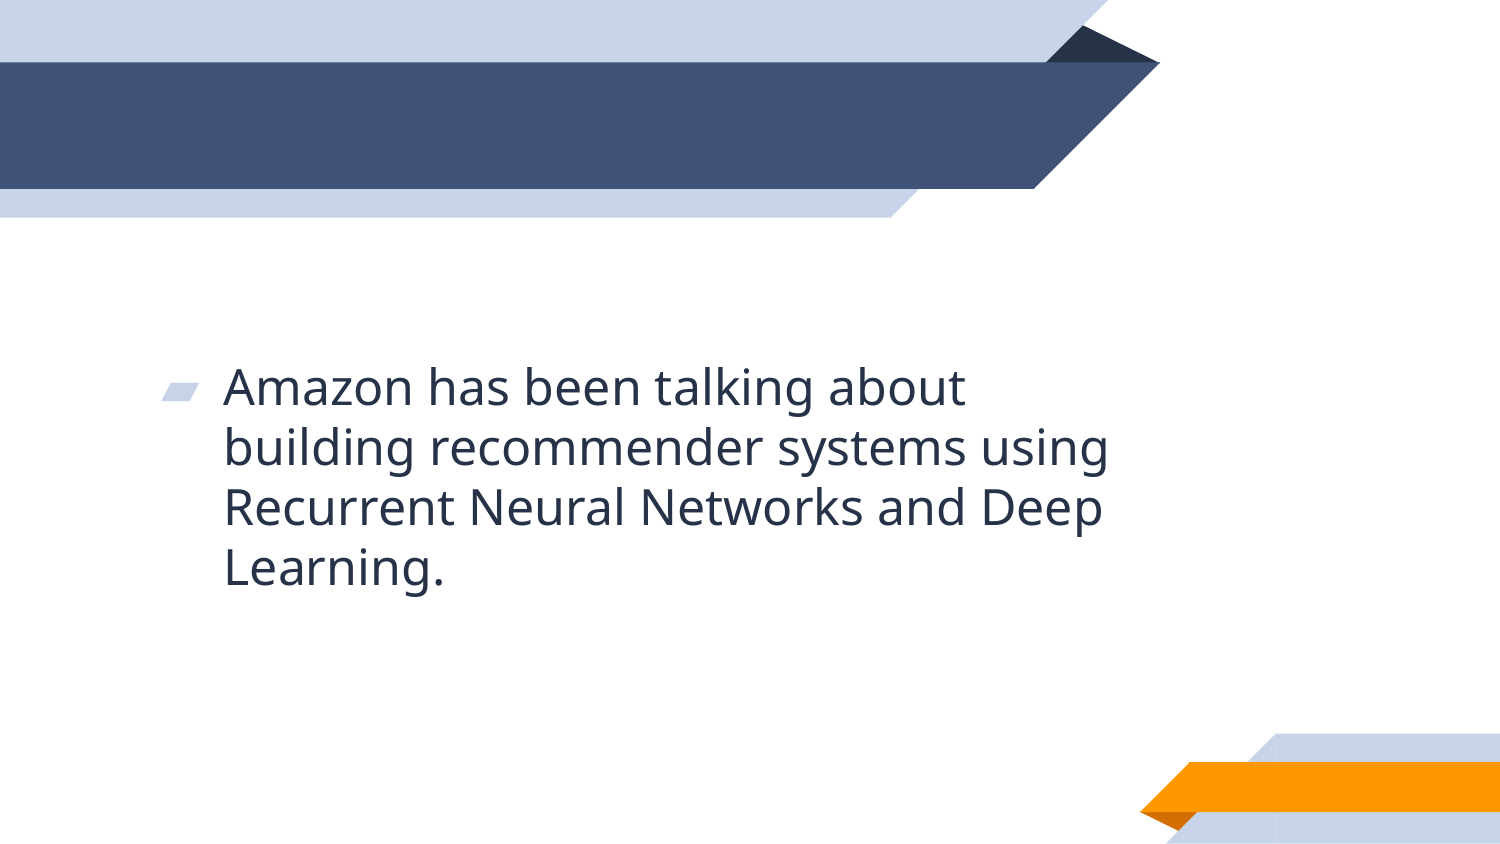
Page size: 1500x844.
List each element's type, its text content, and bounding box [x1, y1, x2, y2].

list Amazon has been talking about building recommender systems using Recurrent Neural Networks and Deep Learning. [133, 217, 1140, 734]
slide_number [1249, 760, 1494, 813]
